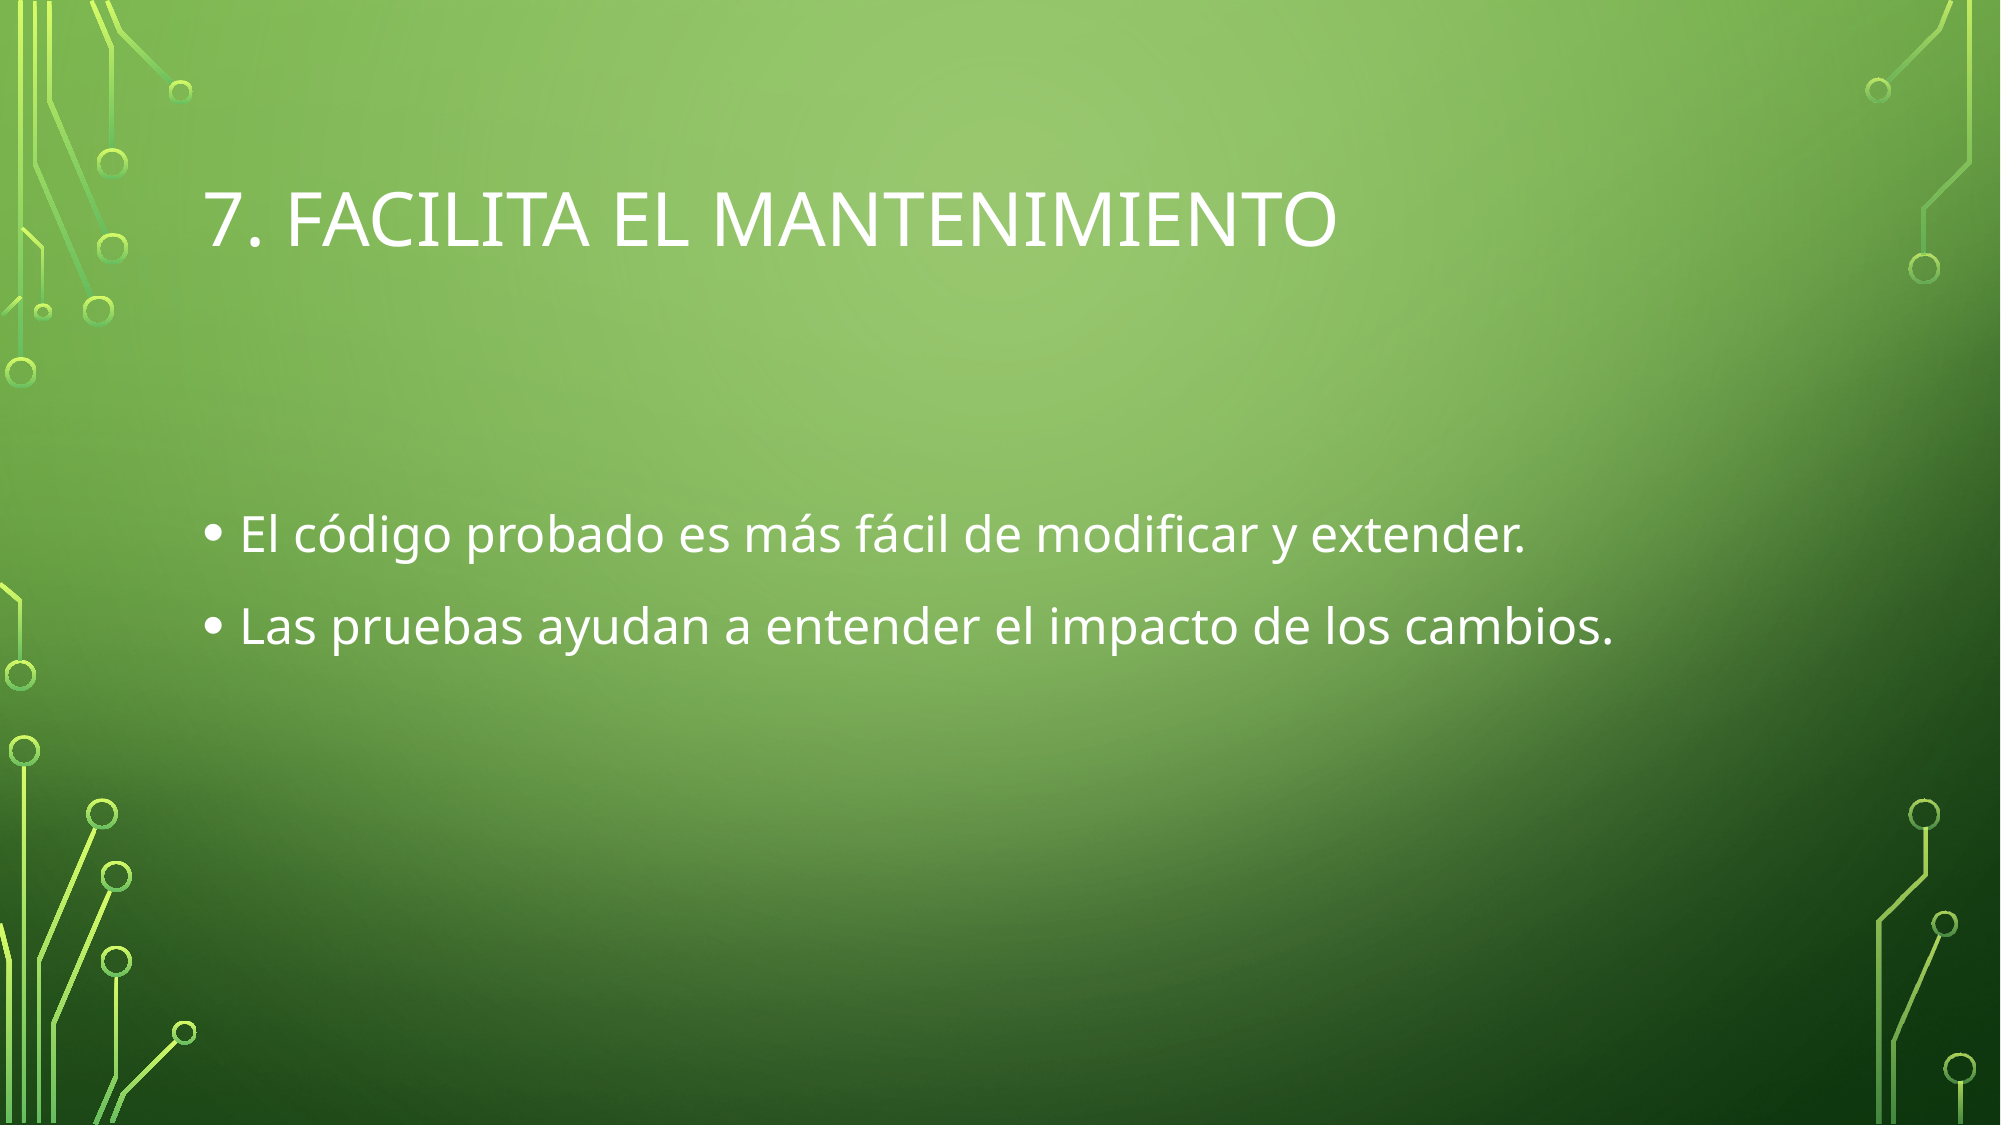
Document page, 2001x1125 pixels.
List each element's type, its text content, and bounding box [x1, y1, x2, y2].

list El código probado es más fácil de modificar y extender. Las pruebas ayudan a entender el impacto de los cambios. [187, 482, 1813, 950]
title 7. Facilita el mantenimiento [187, 101, 1813, 344]
